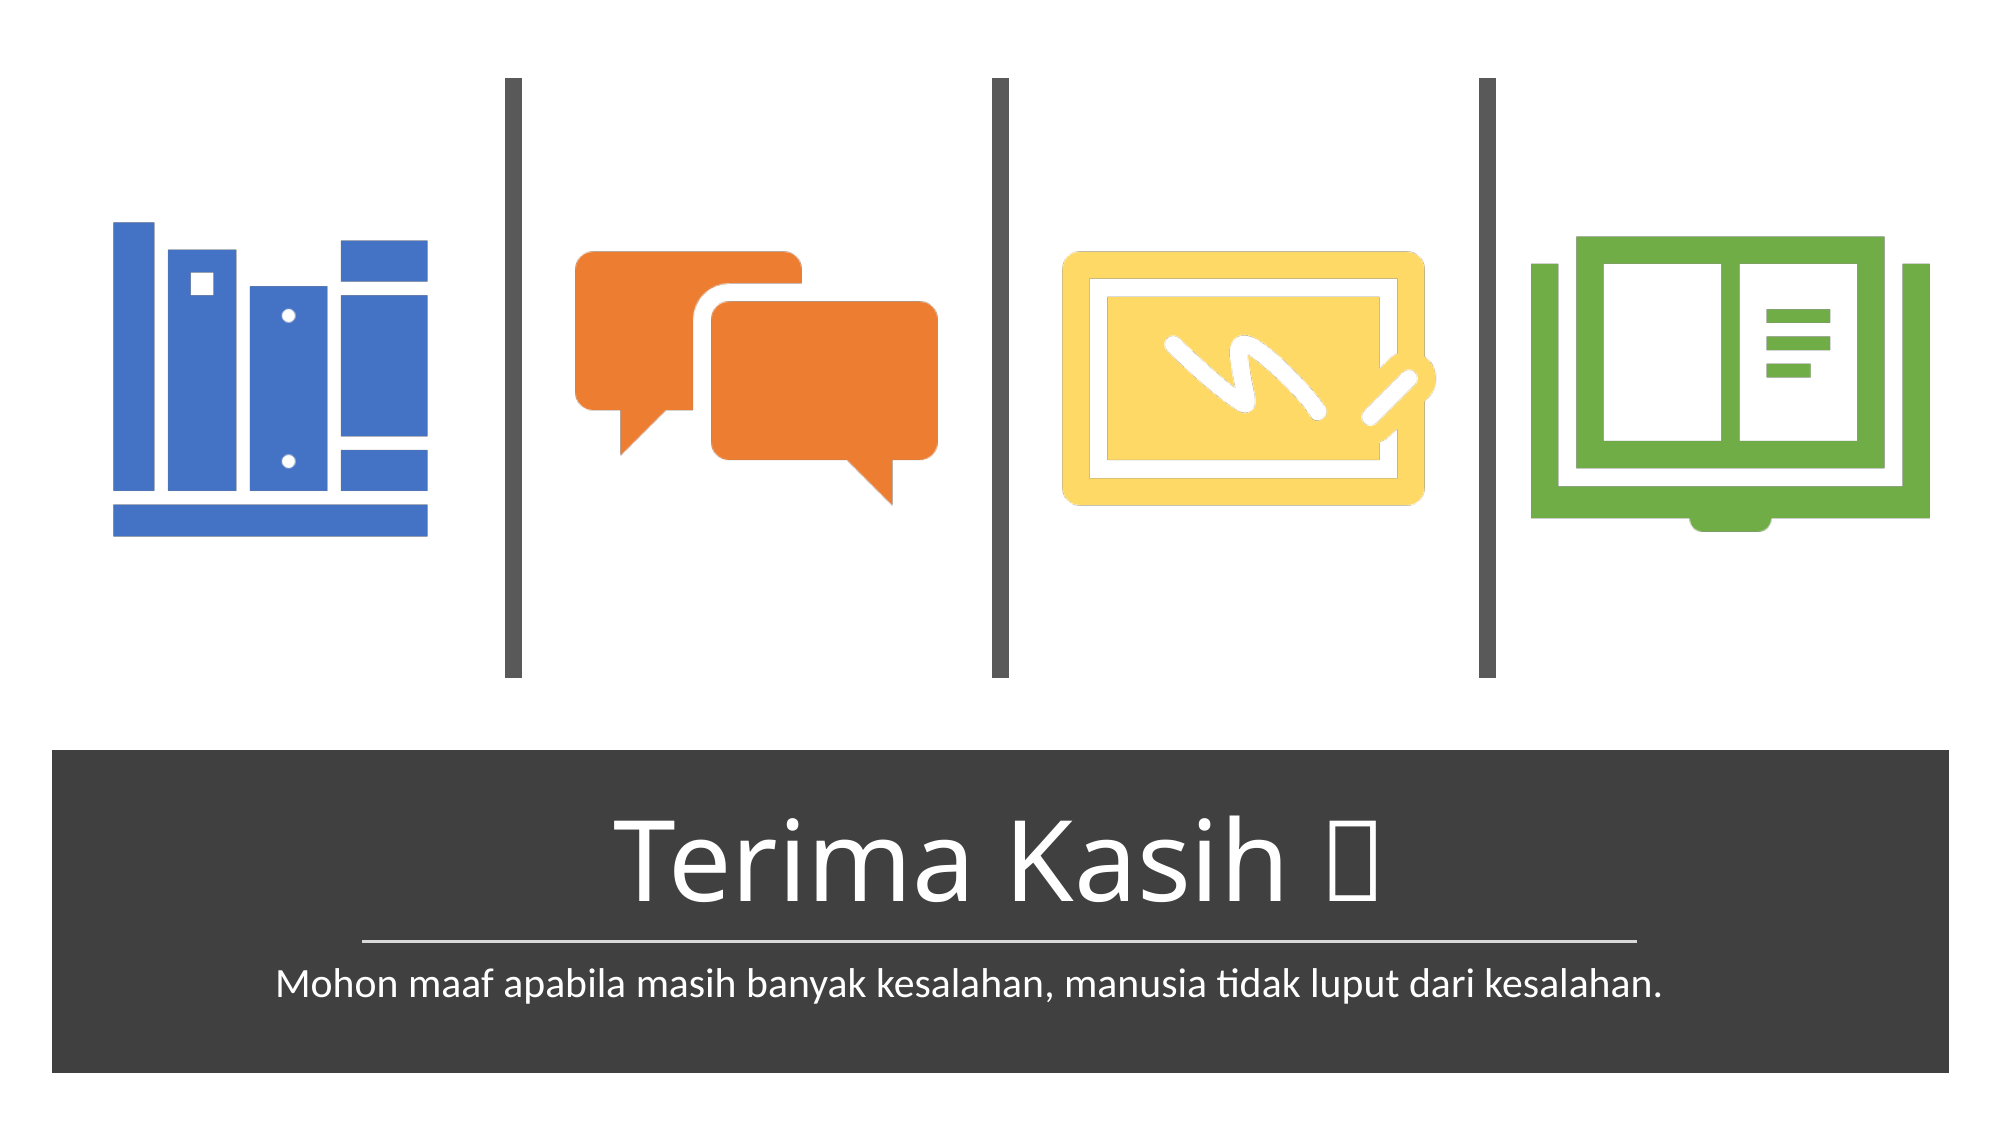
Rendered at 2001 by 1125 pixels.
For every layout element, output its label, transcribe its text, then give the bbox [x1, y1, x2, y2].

picture [1026, 161, 1461, 596]
picture [1513, 164, 1948, 600]
title Terima Kasih  [86, 780, 1914, 933]
text_box [61, 759, 1939, 1064]
picture [539, 161, 974, 596]
picture [52, 161, 489, 598]
subtitle Mohon maaf apabila masih banyak kesalahan, manusia tidak luput dari kesalahan. [219, 954, 1720, 1023]
